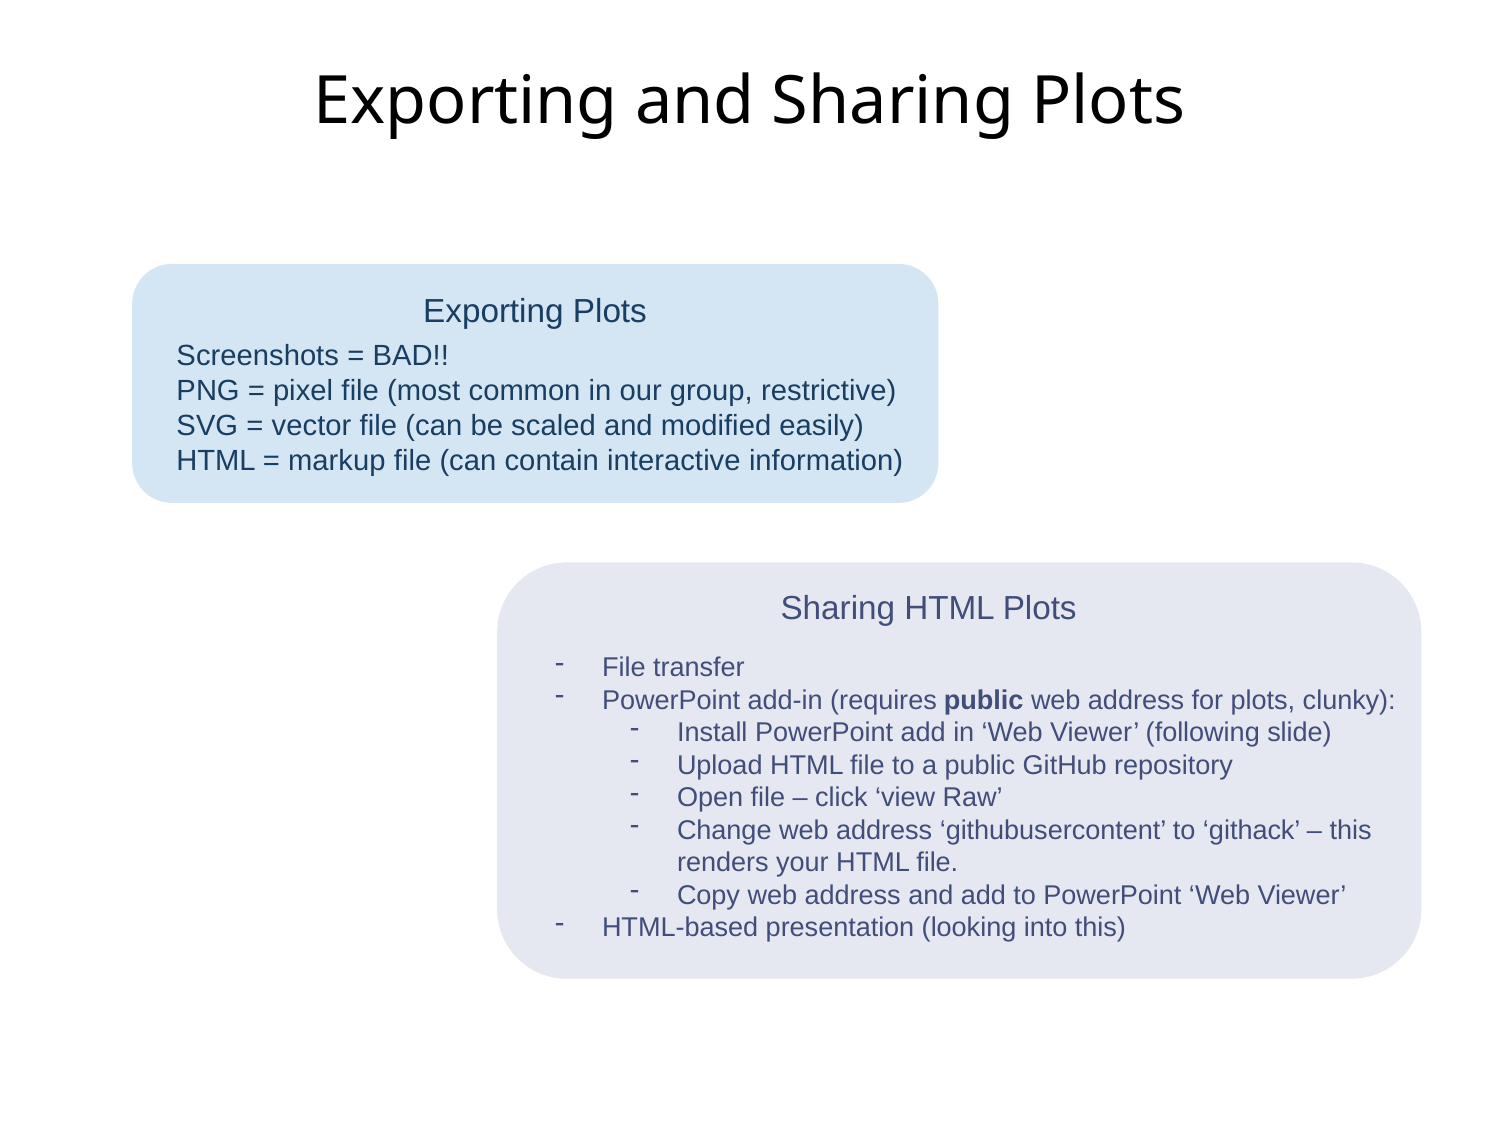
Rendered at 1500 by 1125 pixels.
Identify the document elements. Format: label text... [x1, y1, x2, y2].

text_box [497, 562, 1422, 986]
text_box Exporting and Sharing Plots [298, 49, 1202, 144]
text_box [132, 263, 1013, 503]
